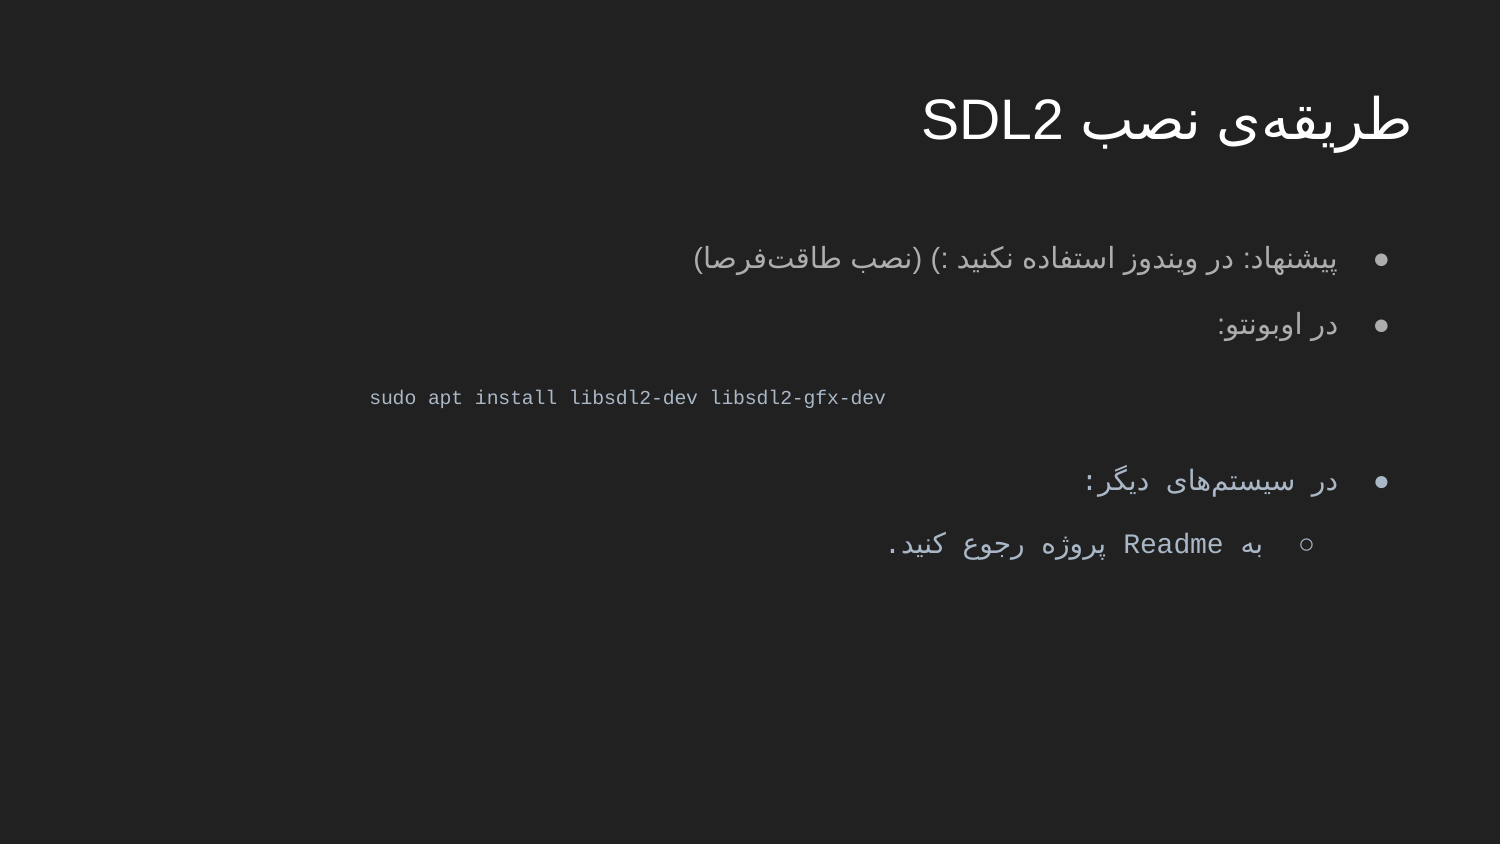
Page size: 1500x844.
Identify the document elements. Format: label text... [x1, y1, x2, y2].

list پیشنهاد: در ویندوز استفاده نکنید :) (نصب طاقت‌فرصا) در اوبونتو: sudo apt install libsdl2-dev libsdl2-gfx-dev در سیستم‌های دیگر: به Readme پروژه رجوع کنید. [354, 194, 1429, 755]
title طریقه‌ی نصب SDL2 [51, 72, 1429, 167]
